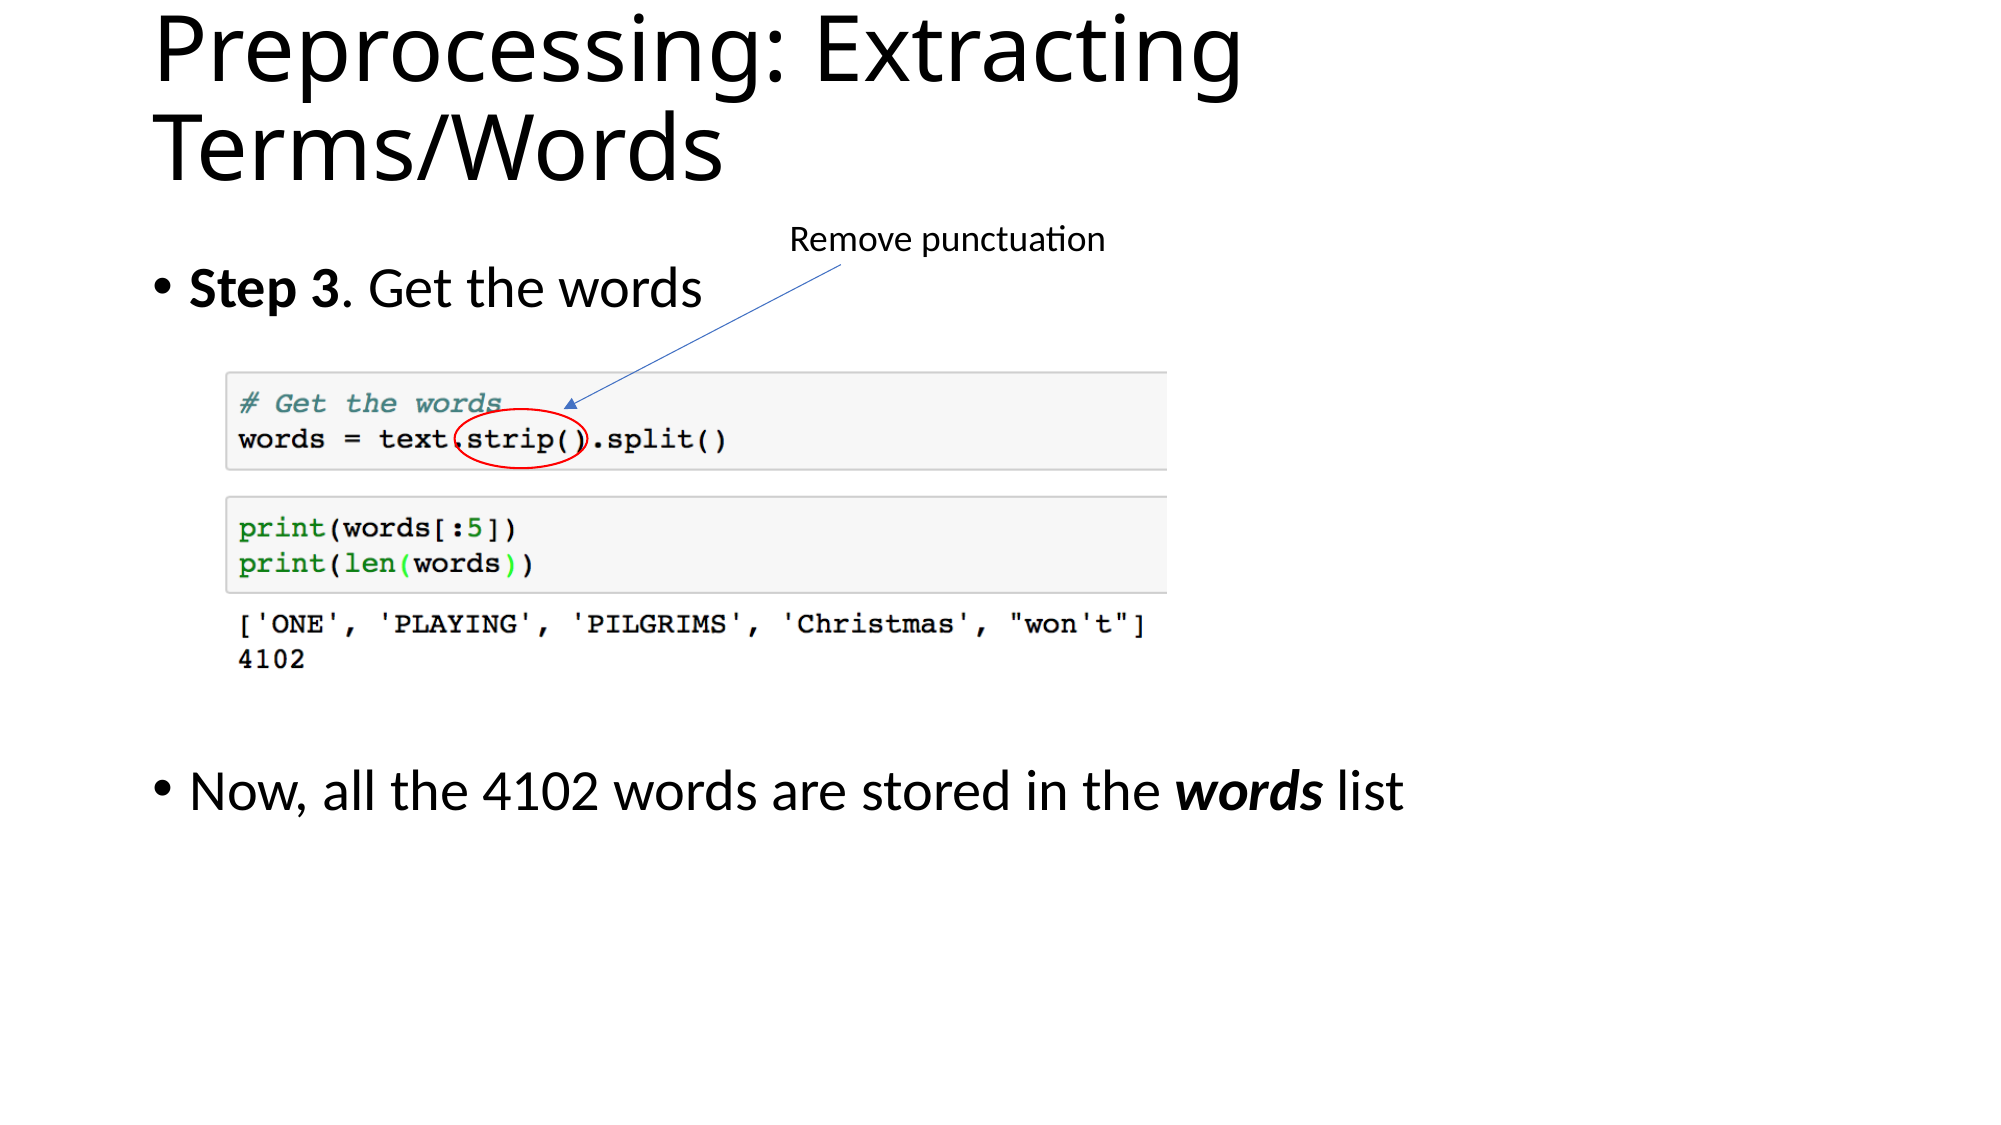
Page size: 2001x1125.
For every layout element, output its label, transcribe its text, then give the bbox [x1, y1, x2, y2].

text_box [563, 264, 841, 409]
list Step 3. Get the words Now, all the 4102 words are stored in the words list [137, 249, 1863, 964]
picture [218, 361, 1167, 689]
title Preprocessing: Extracting Terms/Words [137, 32, 1846, 171]
text_box Remove punctuation [774, 206, 1139, 267]
